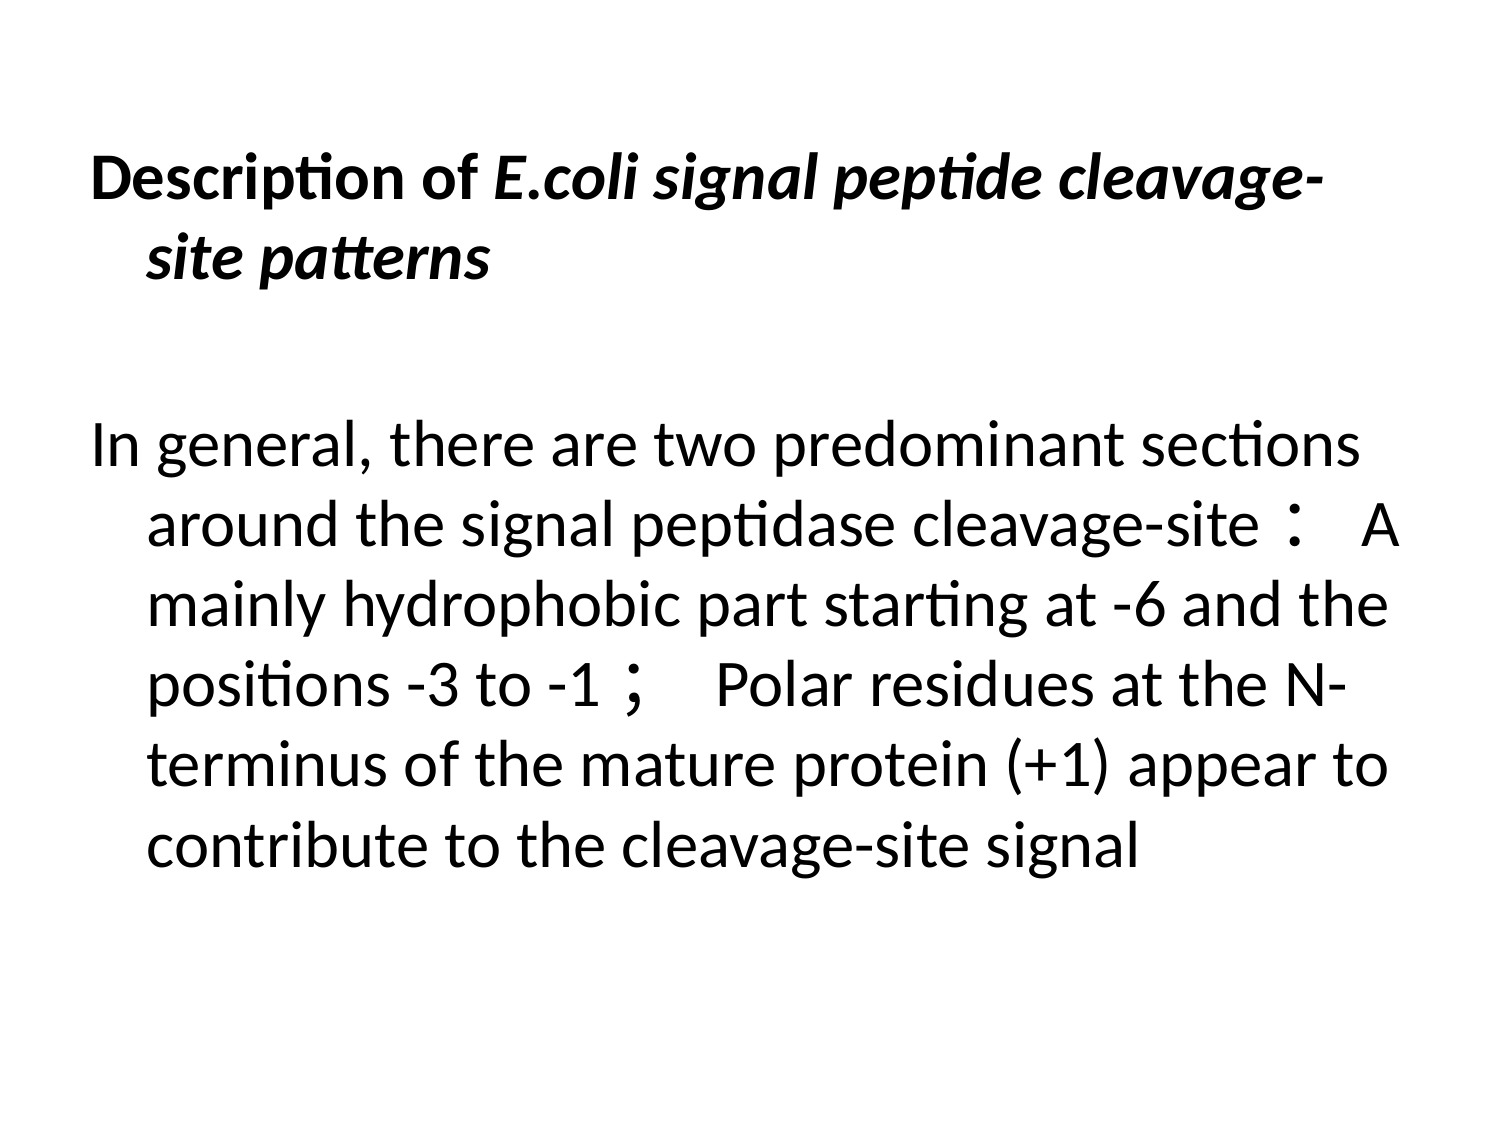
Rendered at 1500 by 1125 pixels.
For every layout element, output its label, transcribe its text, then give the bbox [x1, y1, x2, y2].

list Description of E.coli signal peptide cleavage-site patterns In general, there are two predominant sections around the signal peptidase cleavage-site：A mainly hydrophobic part starting at -6 and the positions -3 to -1； Polar residues at the N-terminus of the mature protein (+1) appear to contribute to the cleavage-site signal [75, 125, 1425, 1005]
